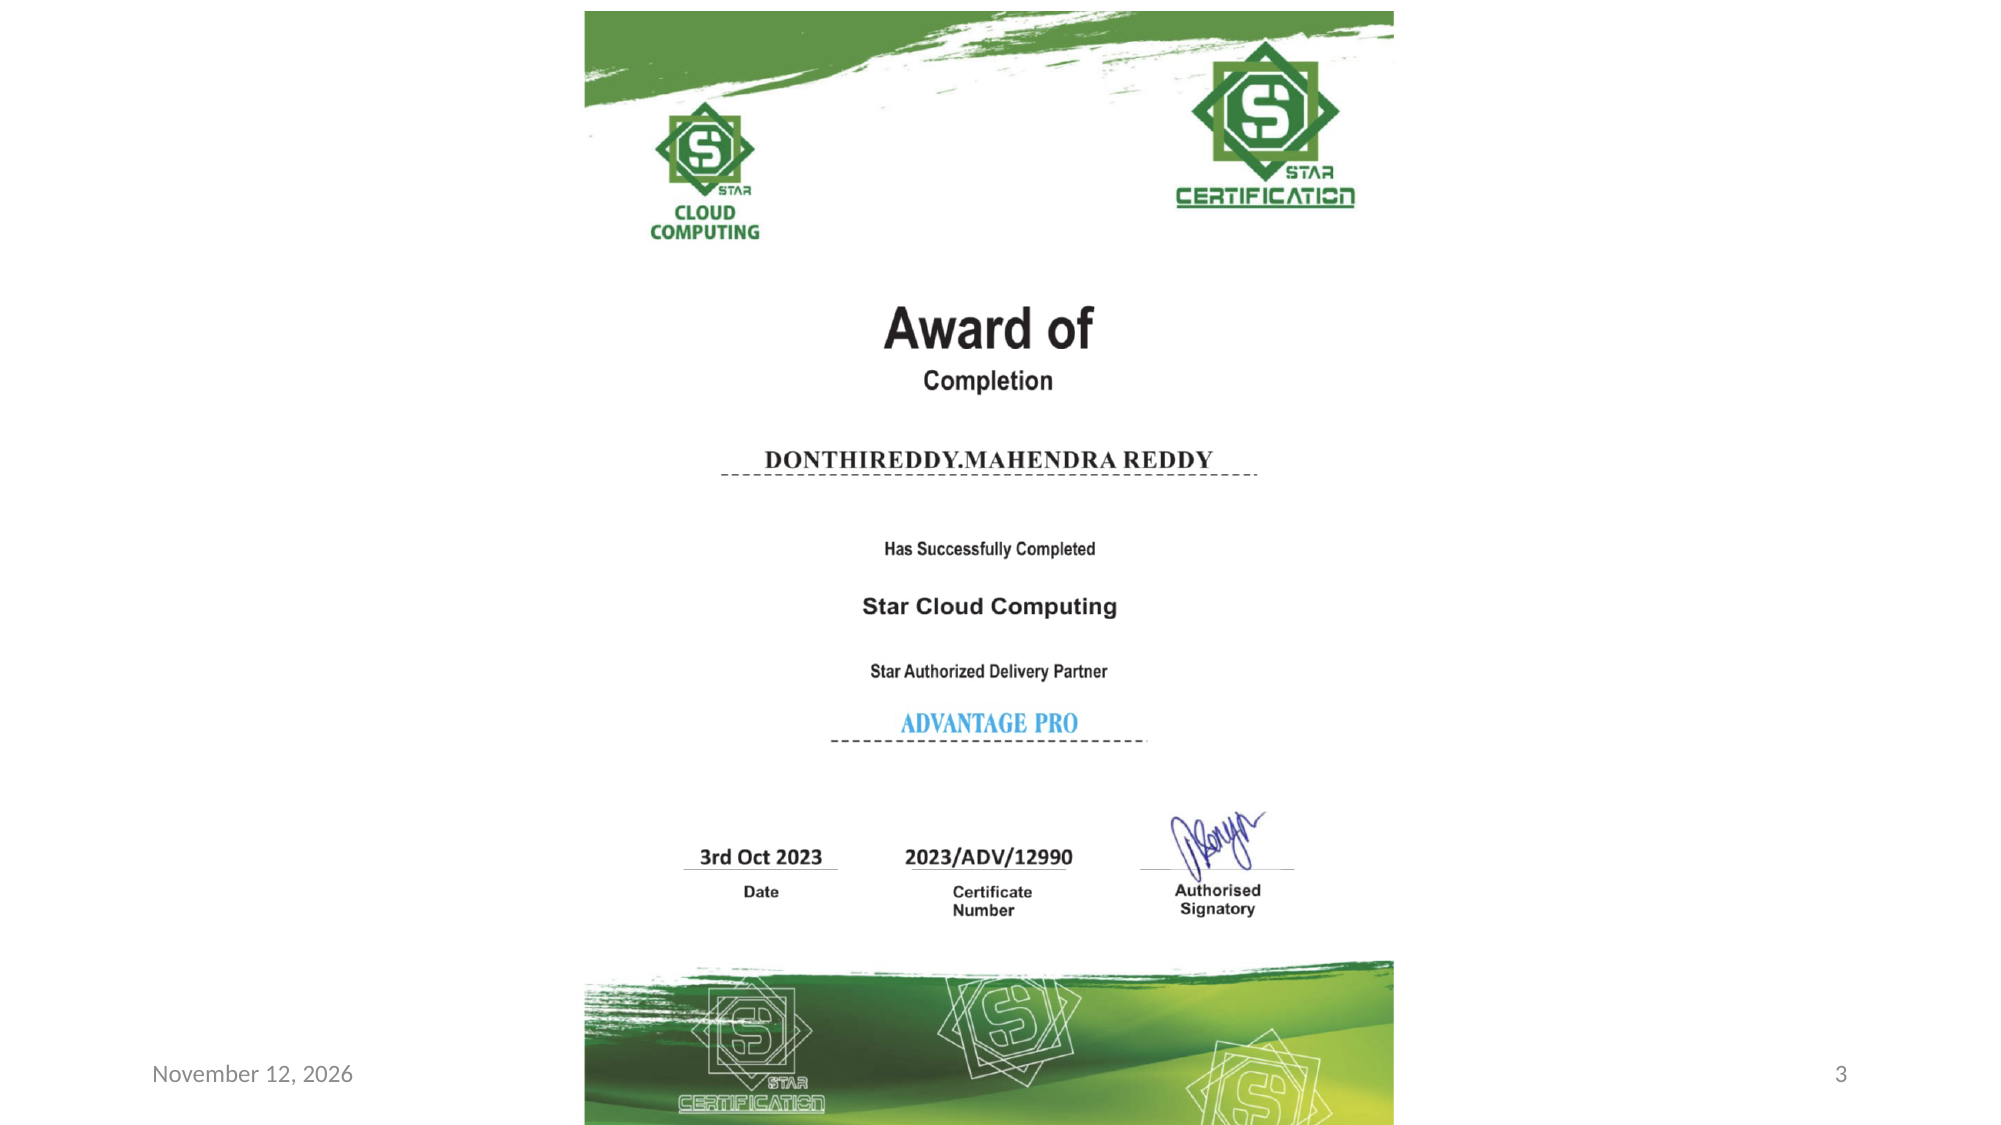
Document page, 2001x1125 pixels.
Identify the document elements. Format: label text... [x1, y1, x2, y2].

picture [562, 11, 1418, 1125]
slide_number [137, 1042, 562, 1103]
slide_number 3 [1418, 1042, 1863, 1103]
